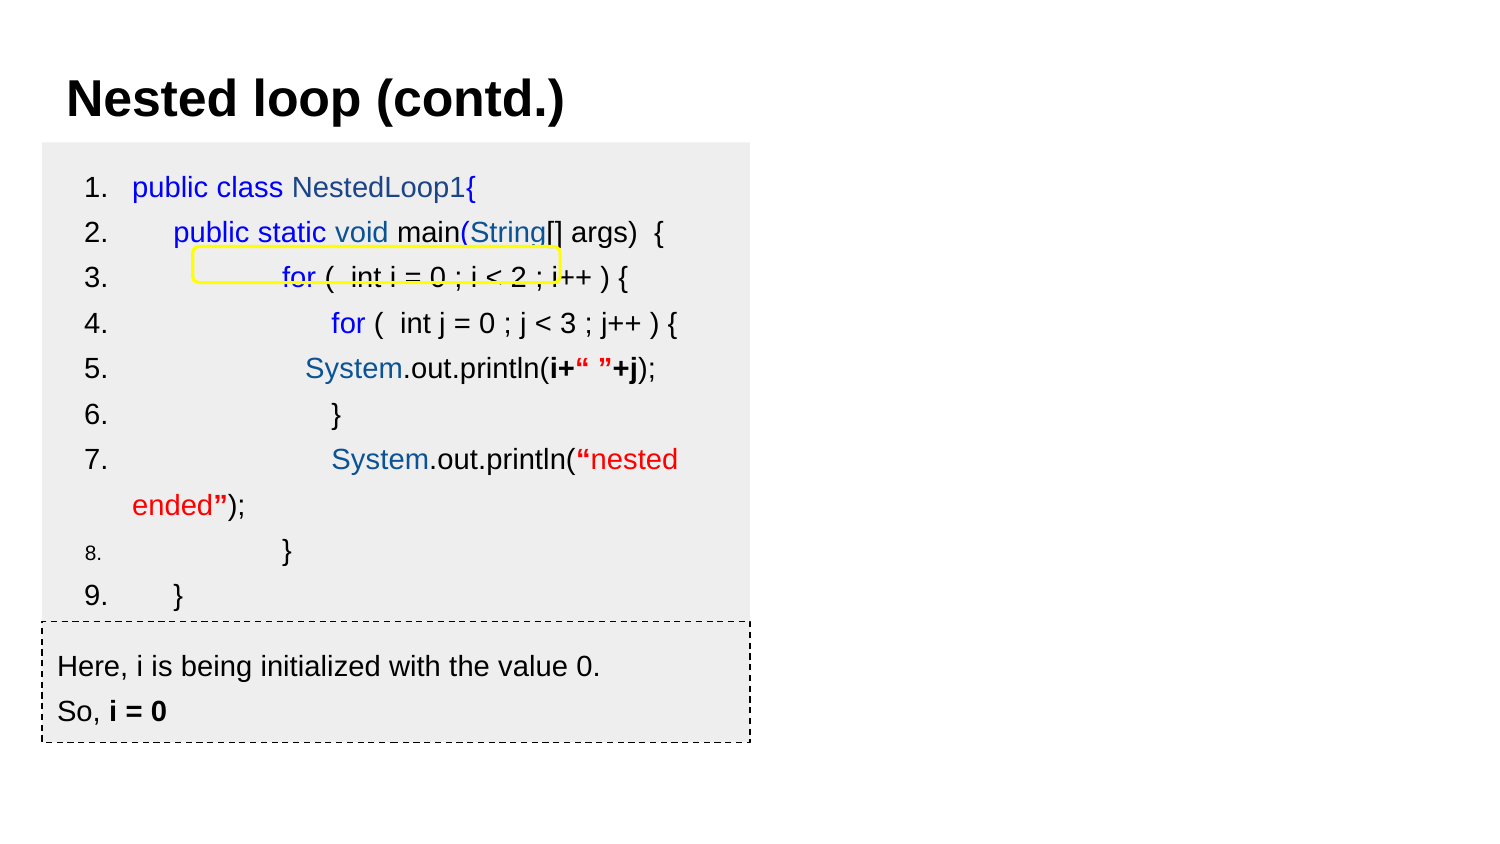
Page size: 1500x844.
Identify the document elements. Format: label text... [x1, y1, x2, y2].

text_box [192, 246, 561, 283]
text_box public class NestedLoop1{ public static void main(String[] args) { for ( int i = 0 ; i < 2 ; i++ ) { for ( int j = 0 ; j < 3 ; j++ ) { System.out.println(i+“ ”+j); } System.out.println(“nested ended”); } } } [41, 142, 750, 621]
text_box Here, i is being initialized with the value 0. So, i = 0 [41, 621, 750, 743]
title Nested loop (contd.) [51, 50, 702, 142]
